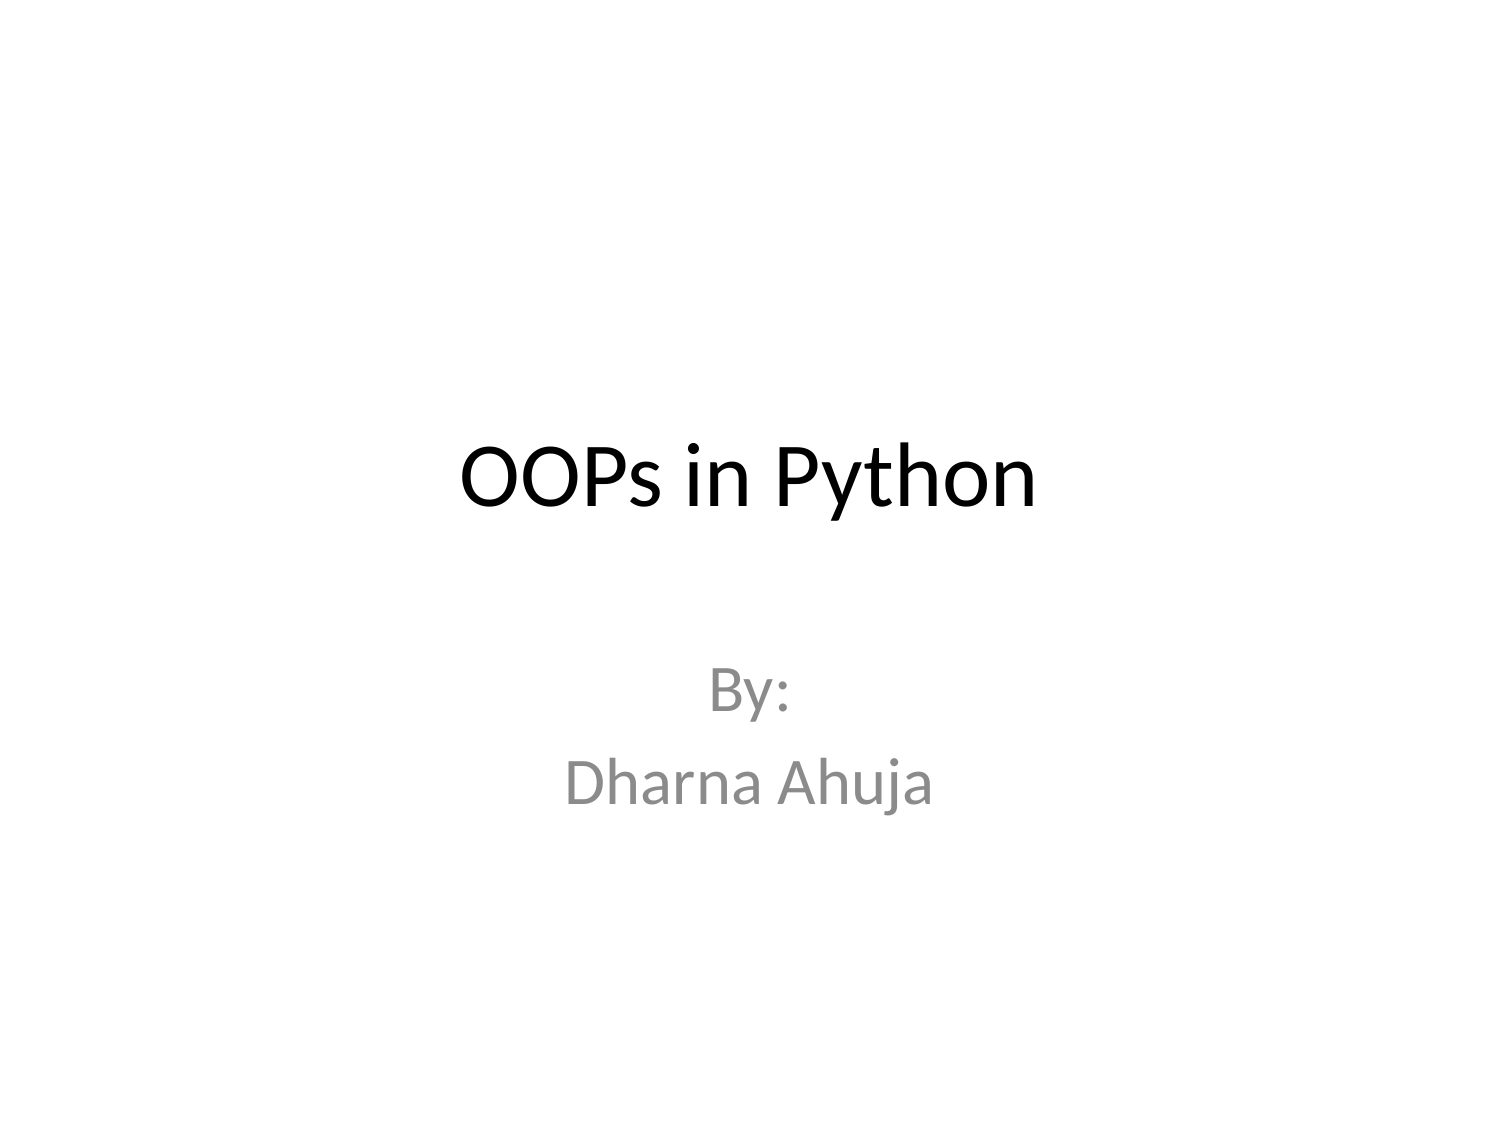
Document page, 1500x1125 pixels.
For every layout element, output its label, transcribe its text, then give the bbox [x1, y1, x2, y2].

title OOPs in Python [112, 349, 1388, 591]
subtitle By: Dharna Ahuja [225, 637, 1275, 925]
